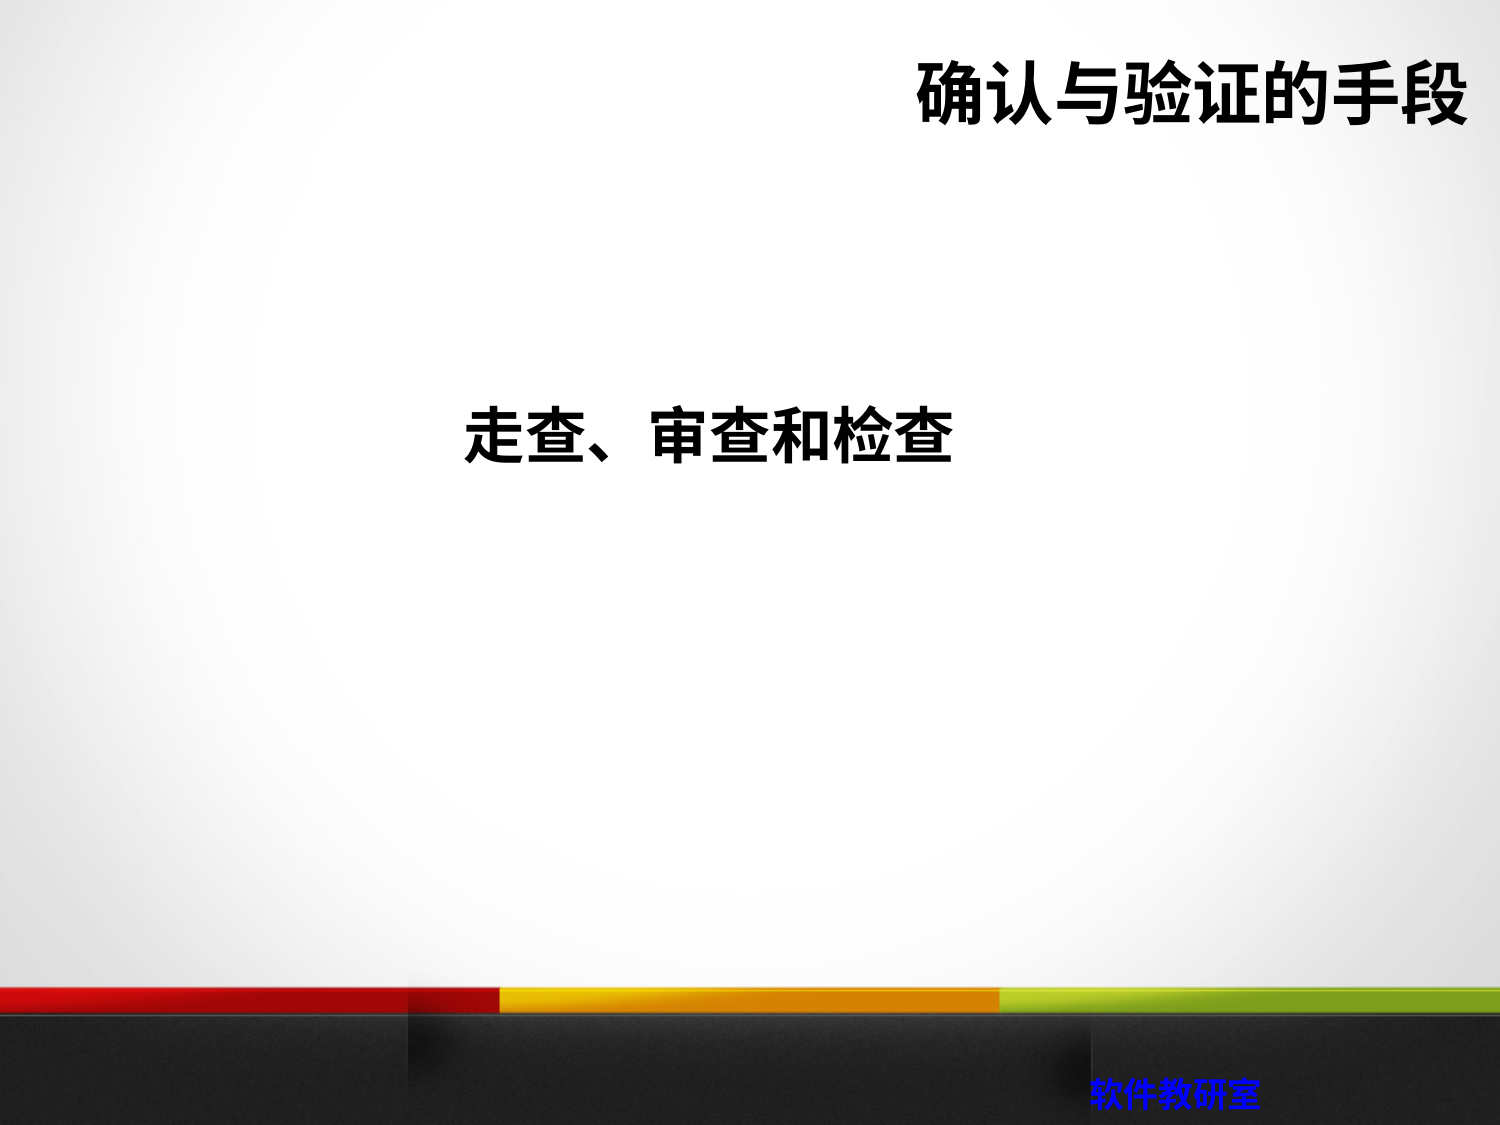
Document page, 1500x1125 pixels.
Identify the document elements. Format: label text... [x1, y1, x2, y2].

picture [0, 0, 1500, 1125]
text_box 确认与验证的手段 [576, 43, 1500, 141]
slide_number 软件教研室 [1074, 1042, 1425, 1103]
text_box 走查、审查和检查 [448, 389, 1050, 478]
